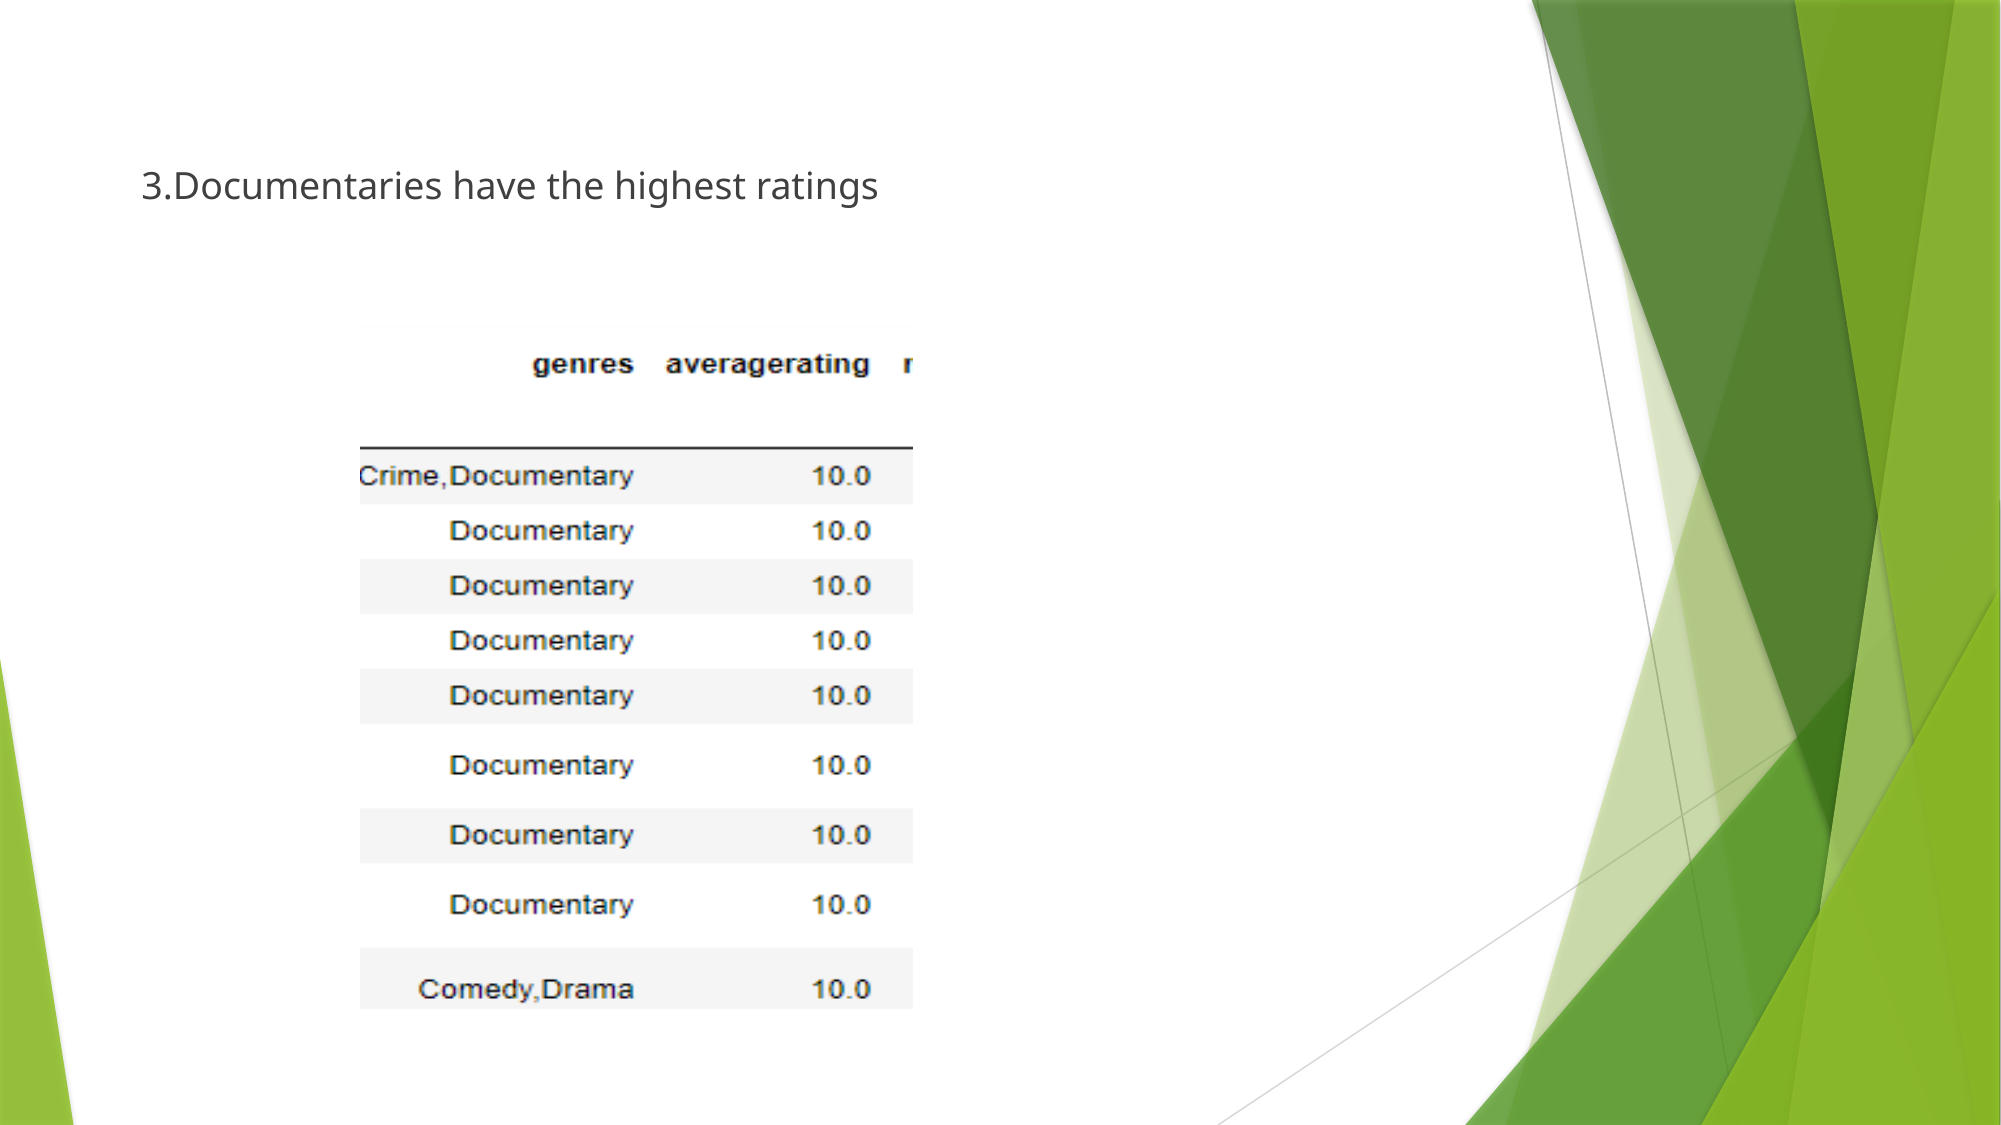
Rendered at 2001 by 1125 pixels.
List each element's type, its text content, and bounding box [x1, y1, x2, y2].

list 3.Documentaries have the highest ratings [126, 154, 1522, 992]
picture [359, 325, 914, 1019]
